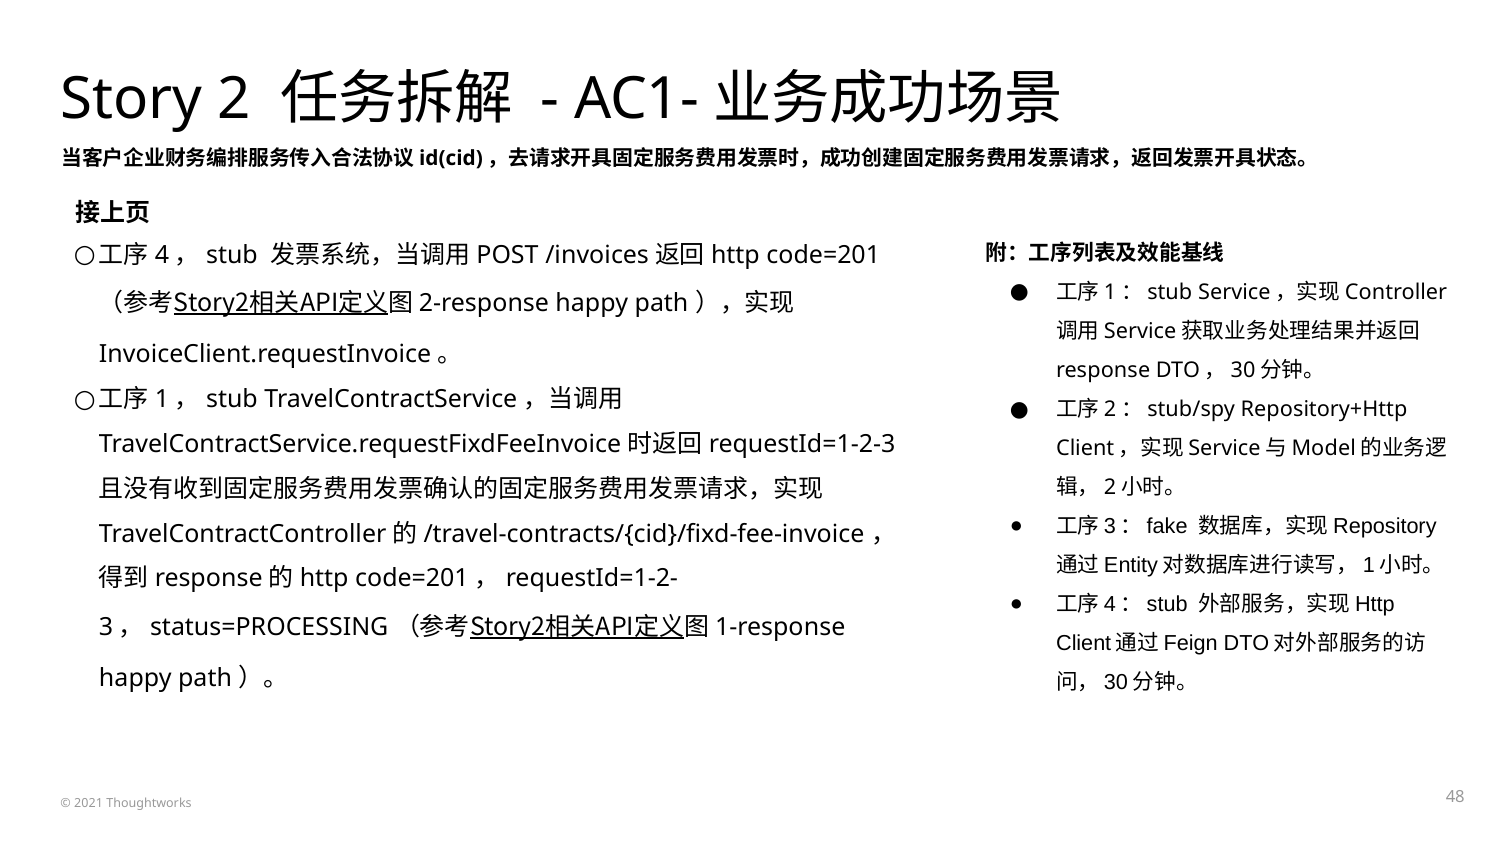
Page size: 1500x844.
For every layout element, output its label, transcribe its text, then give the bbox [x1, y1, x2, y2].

title Story 2 任务拆解 - AC1-业务成功场景 [60, 60, 1440, 154]
list 工序4，stub 发票系统，当调用POST /invoices返回http code=201（参考Story2相关API定义图2-response happy path），实现InvoiceClient.requestInvoice。 工序1，stub TravelContractService，当调用TravelContractService.requestFixdFeeInvoice时返回requestId=1-2-3且没有收到固定服务费用发票确认的固定服务费用发票请求，实现TravelContractController的/travel-contracts/{cid}/fixd-fee-invoice，得到response的http code=201，requestId=1-2-3，status=PROCESSING（参考Story2相关API定义图1-response happy path）。 [25, 223, 915, 784]
subtitle 当客户企业财务编排服务传入合法协议id(cid)，去请求开具固定服务费用发票时，成功创建固定服务费用发票请求，返回发票开具状态。 [61, 140, 1441, 211]
text_box 附：工序列表及效能基线 工序1：stub Service，实现Controller调用Service获取业务处理结果并返回response DTO，30分钟。 工序2：stub/spy Repository+Http Client，实现Service与Model的业务逻辑，2小时。 工序3：fake 数据库，实现Repository通过Entity对数据库进行读写，1小时。 工序4：stub 外部服务，实现Http Client通过Feign DTO对外部服务的访问，30分钟。 [970, 210, 1463, 754]
slide_number ‹#› [1389, 764, 1480, 830]
subtitle 接上页 [75, 192, 174, 224]
